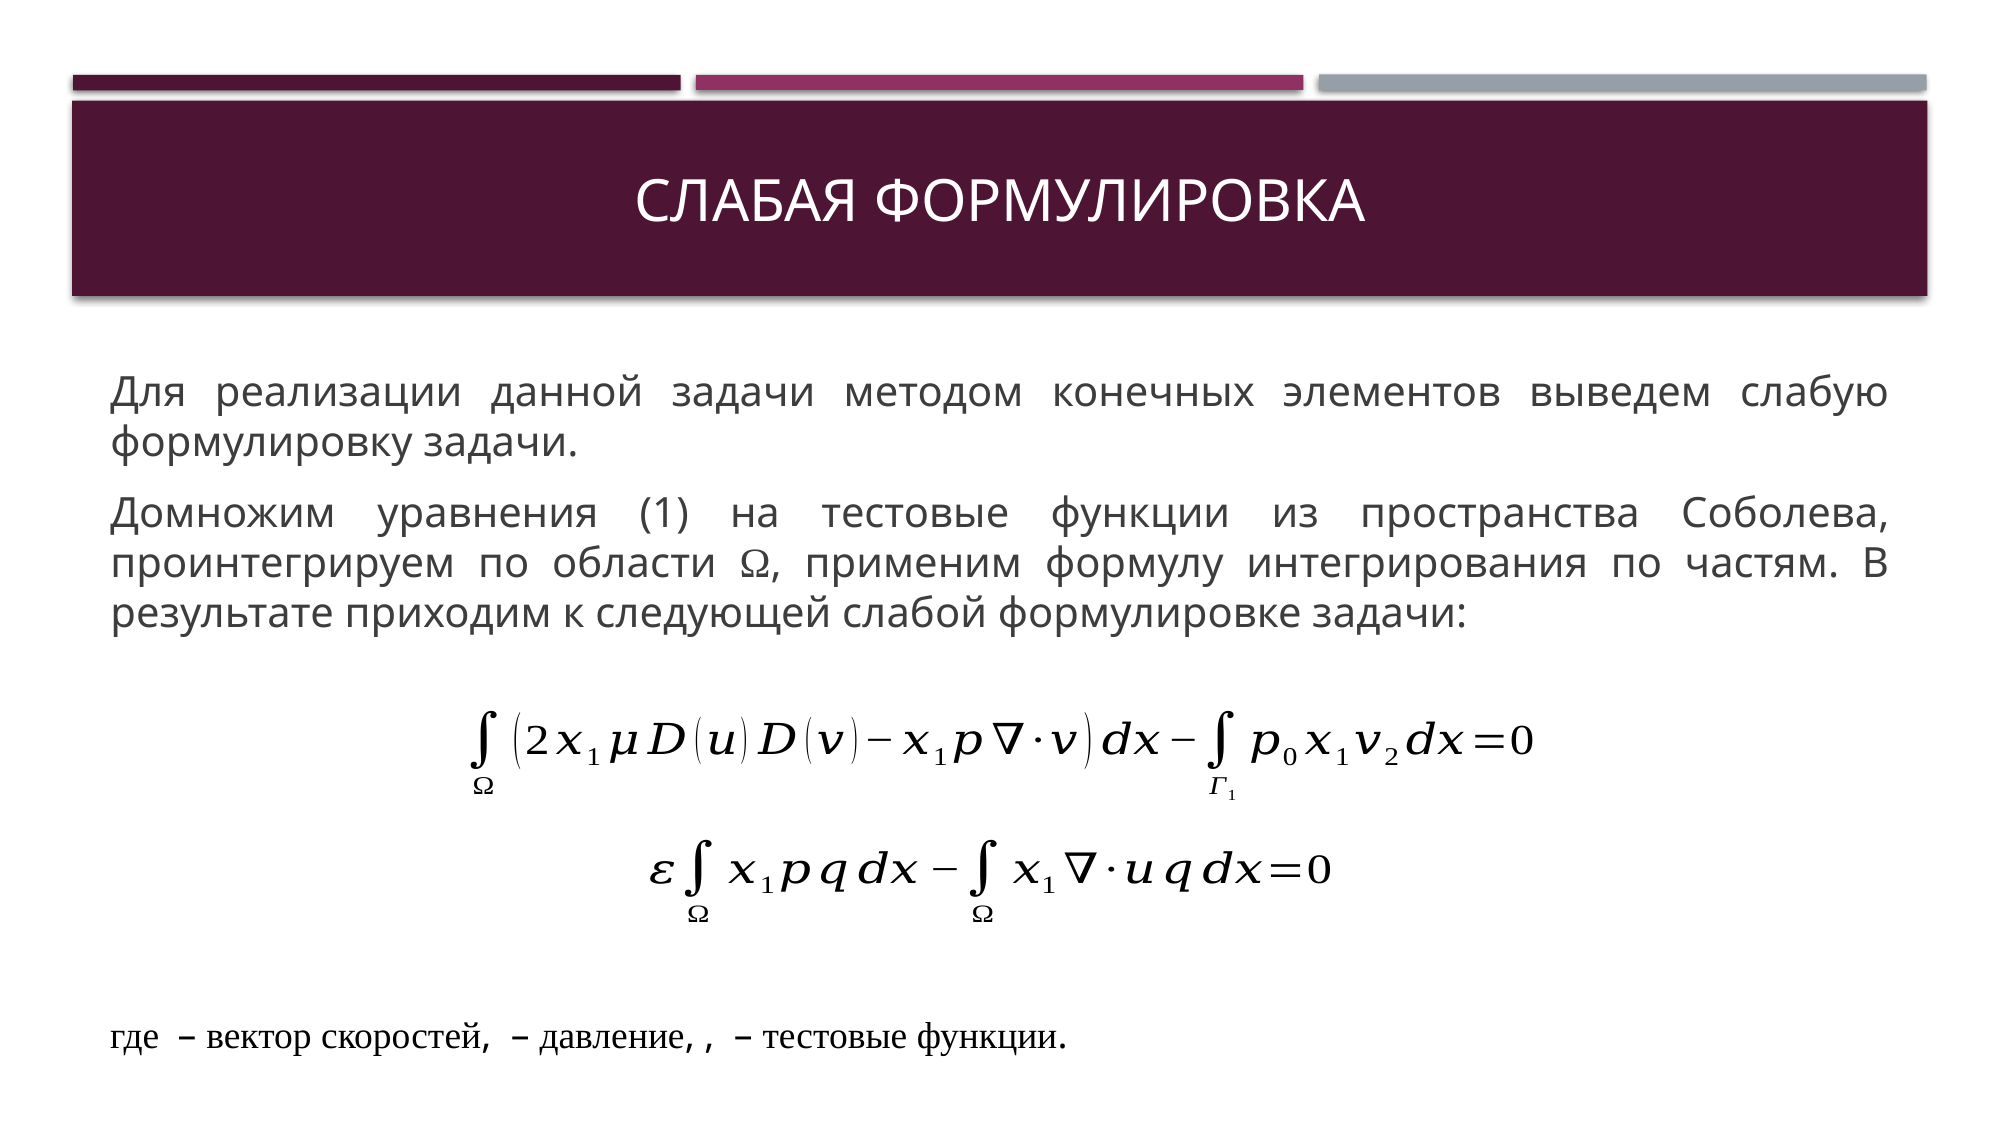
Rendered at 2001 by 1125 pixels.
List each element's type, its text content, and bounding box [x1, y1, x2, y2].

list Для реализации данной задачи методом конечных элементов выведем слабую формулировку задачи. Домножим уравнения (1) на тестовые функции из пространства Соболева, проинтегрируем по области Ω, применим формулу интегрирования по частям. В результате приходим к следующей слабой формулировке задачи: [95, 357, 1905, 635]
title Слабая формулировка [95, 115, 1905, 282]
